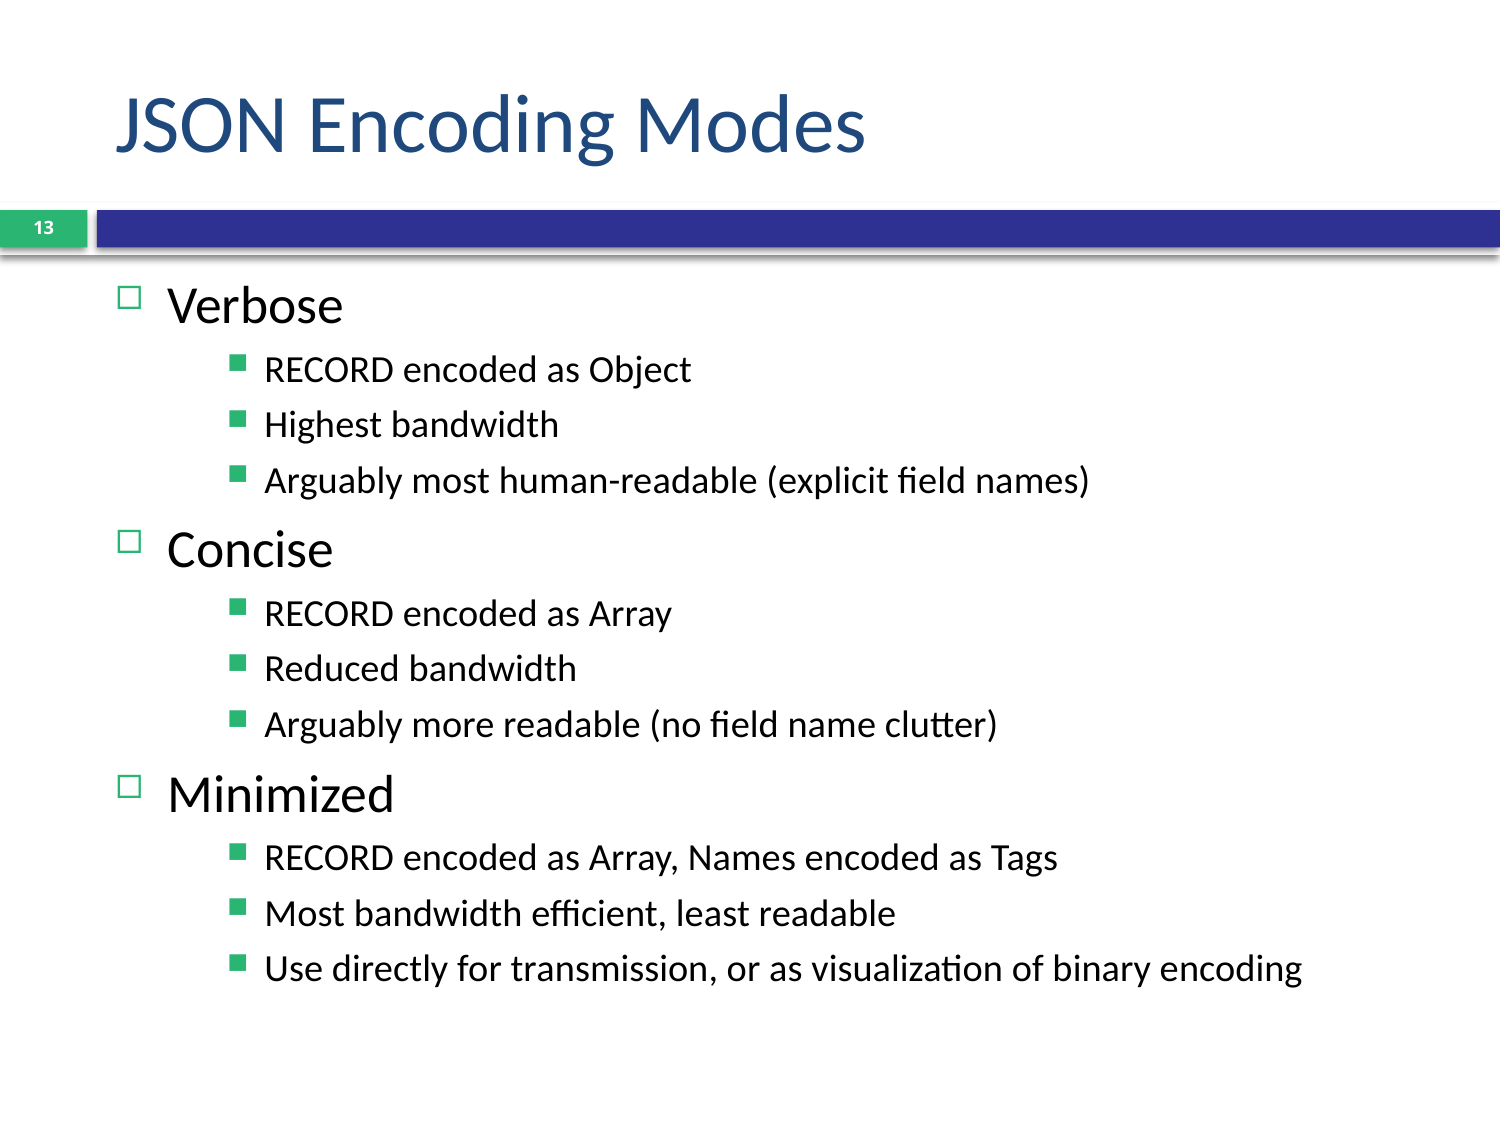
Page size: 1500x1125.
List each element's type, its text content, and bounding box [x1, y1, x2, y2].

slide_number 13 [0, 208, 88, 249]
list Verbose RECORD encoded as Object Highest bandwidth Arguably most human-readable (explicit field names) Concise RECORD encoded as Array Reduced bandwidth Arguably more readable (no field name clutter) Minimized RECORD encoded as Array, Names encoded as Tags Most bandwidth efficient, least readable Use directly for transmission, or as visualization of binary encoding [100, 262, 1438, 1000]
title JSON Encoding Modes [100, 37, 1438, 200]
